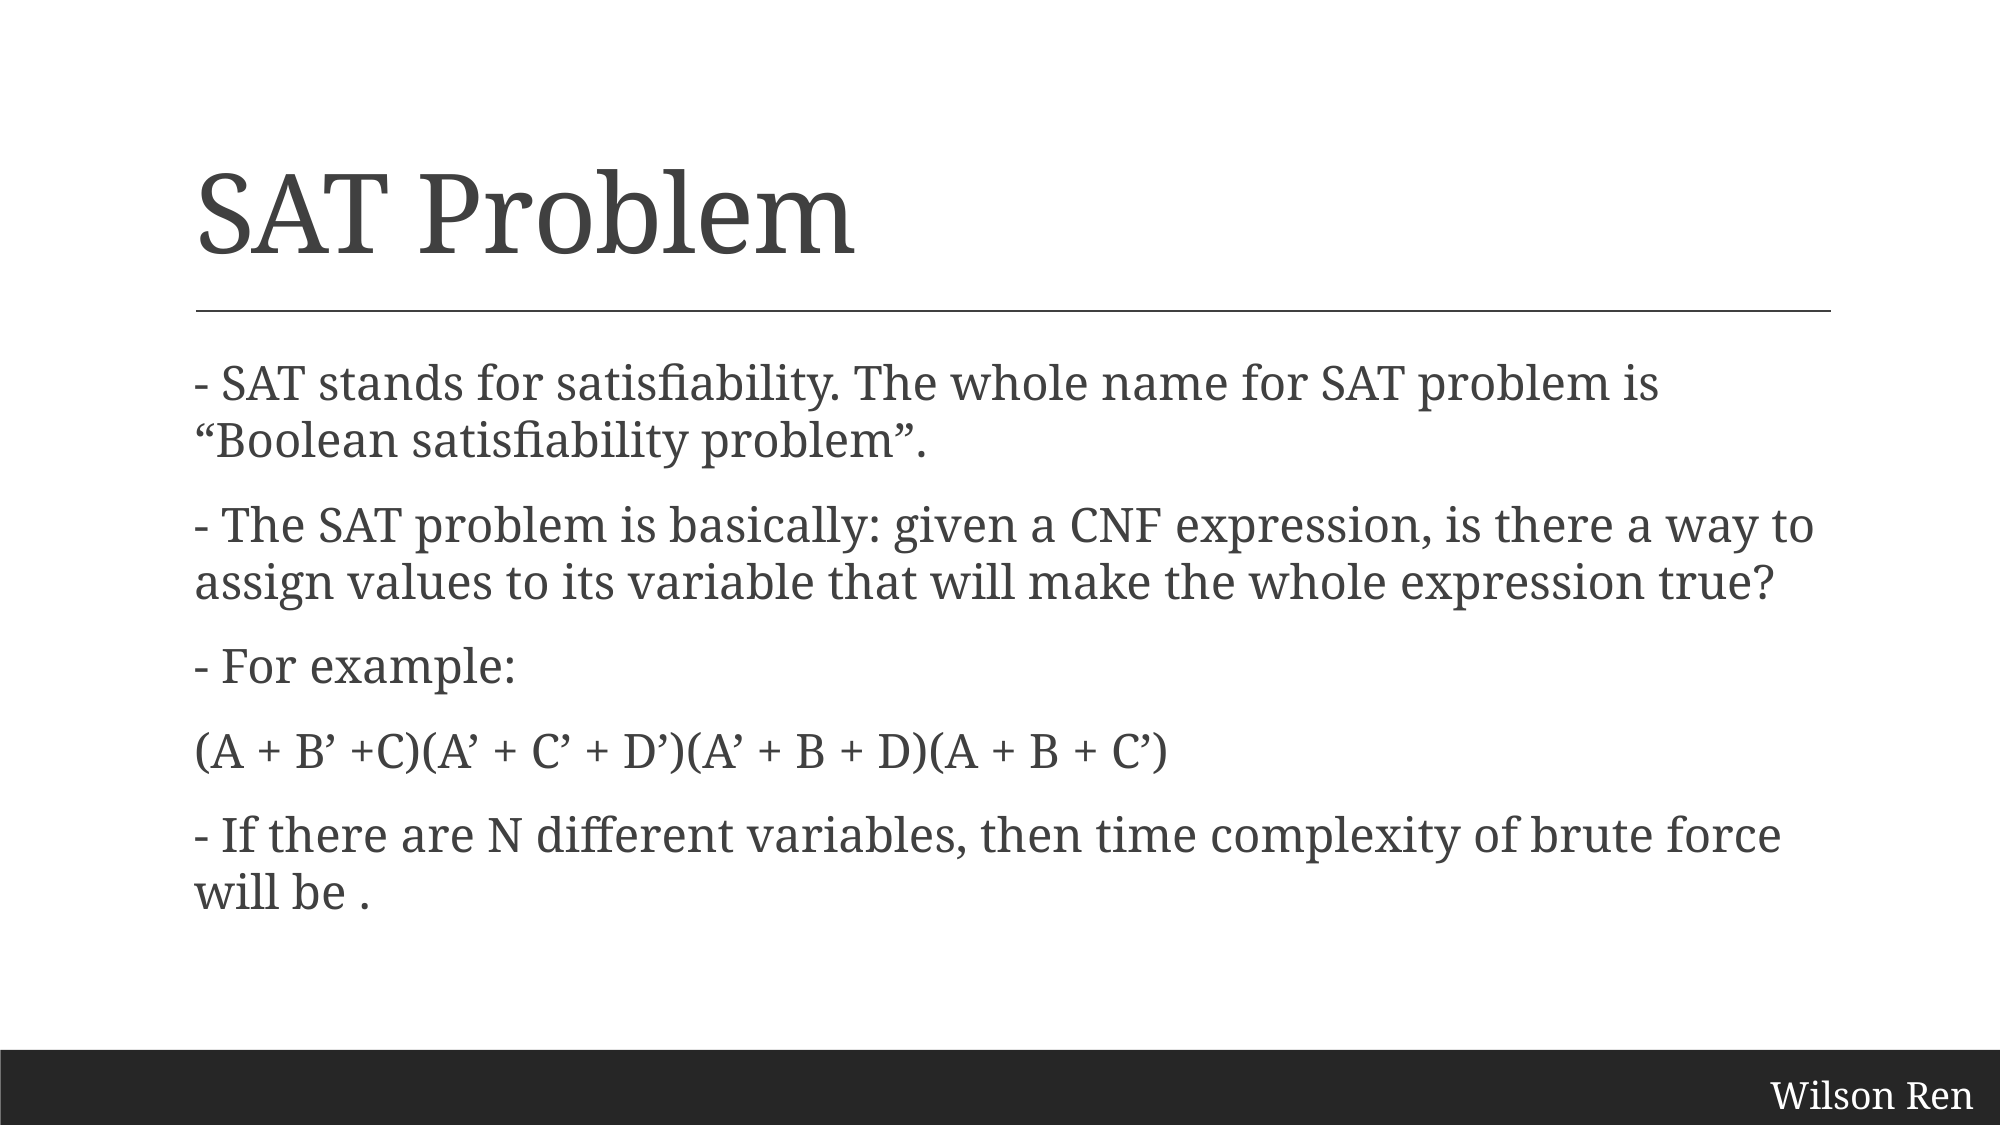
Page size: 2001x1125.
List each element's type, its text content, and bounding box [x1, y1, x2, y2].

title SAT Problem [180, 47, 1830, 285]
text_box Wilson Ren [1755, 1064, 1990, 1125]
